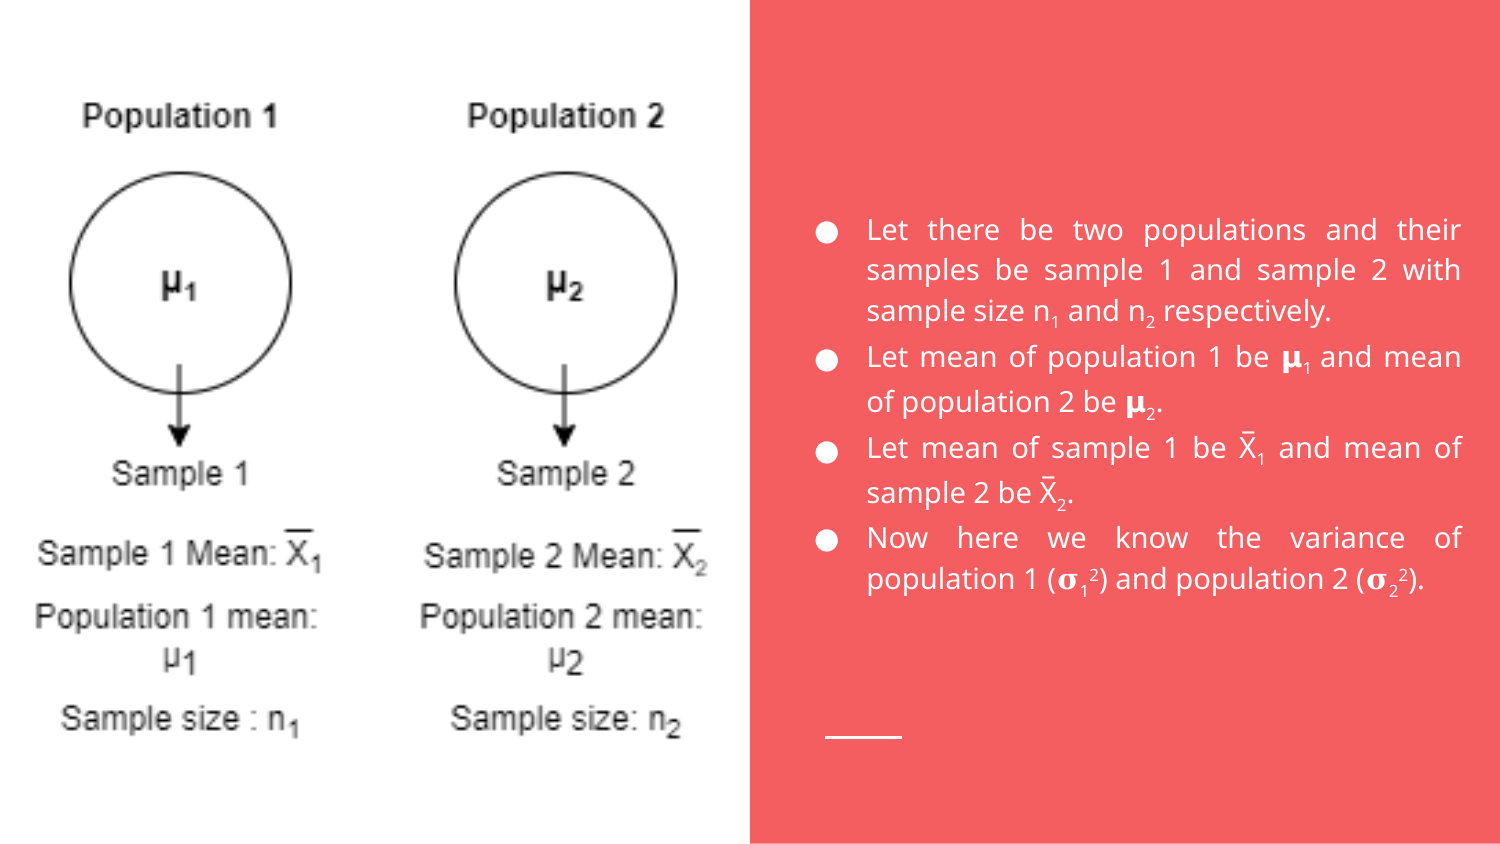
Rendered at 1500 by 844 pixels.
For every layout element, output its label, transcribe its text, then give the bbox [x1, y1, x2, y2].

picture [15, 90, 734, 754]
list Let there be two populations and their samples be sample 1 and sample 2 with sample size n1 and n2 respectively. Let mean of population 1 be 𝝻1 and mean of population 2 be 𝝻2. Let mean of sample 1 be X̅1 and mean of sample 2 be X̅2. Now here we know the variance of population 1 (𝛔12) and population 2 (𝛔22). [776, 42, 1477, 764]
